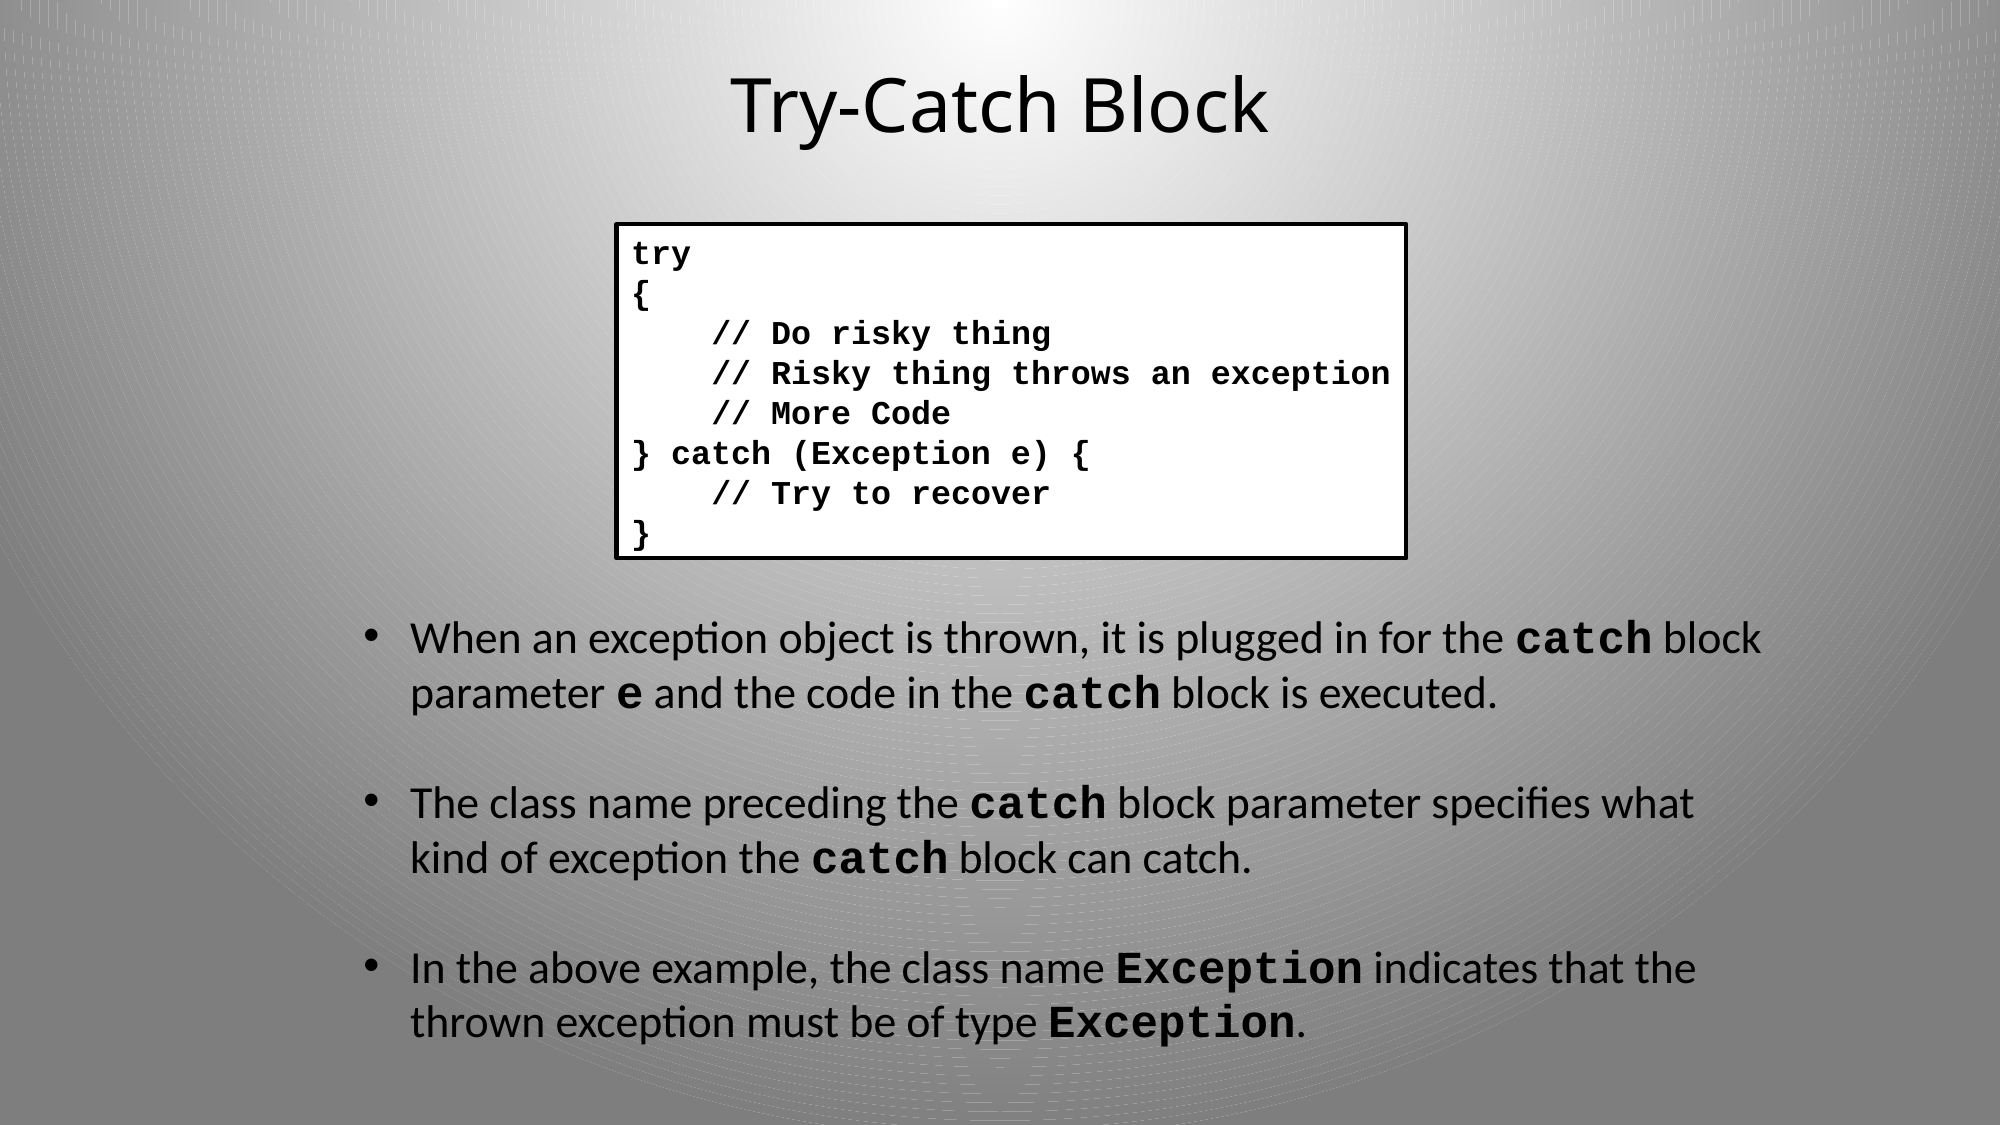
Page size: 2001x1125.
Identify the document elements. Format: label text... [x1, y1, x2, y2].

text_box When an exception object is thrown, it is plugged in for the catch block parameter e and the code in the catch block is executed. The class name preceding the catch block parameter specifies what kind of exception the catch block can catch. In the above example, the class name Exception indicates that the thrown exception must be of type Exception. [348, 599, 1777, 1055]
text_box try { // Do risky thing // Risky thing throws an exception // More Code } catch (Exception e) { // Try to recover } [614, 222, 1408, 560]
title Try-Catch Block [99, 24, 1900, 180]
